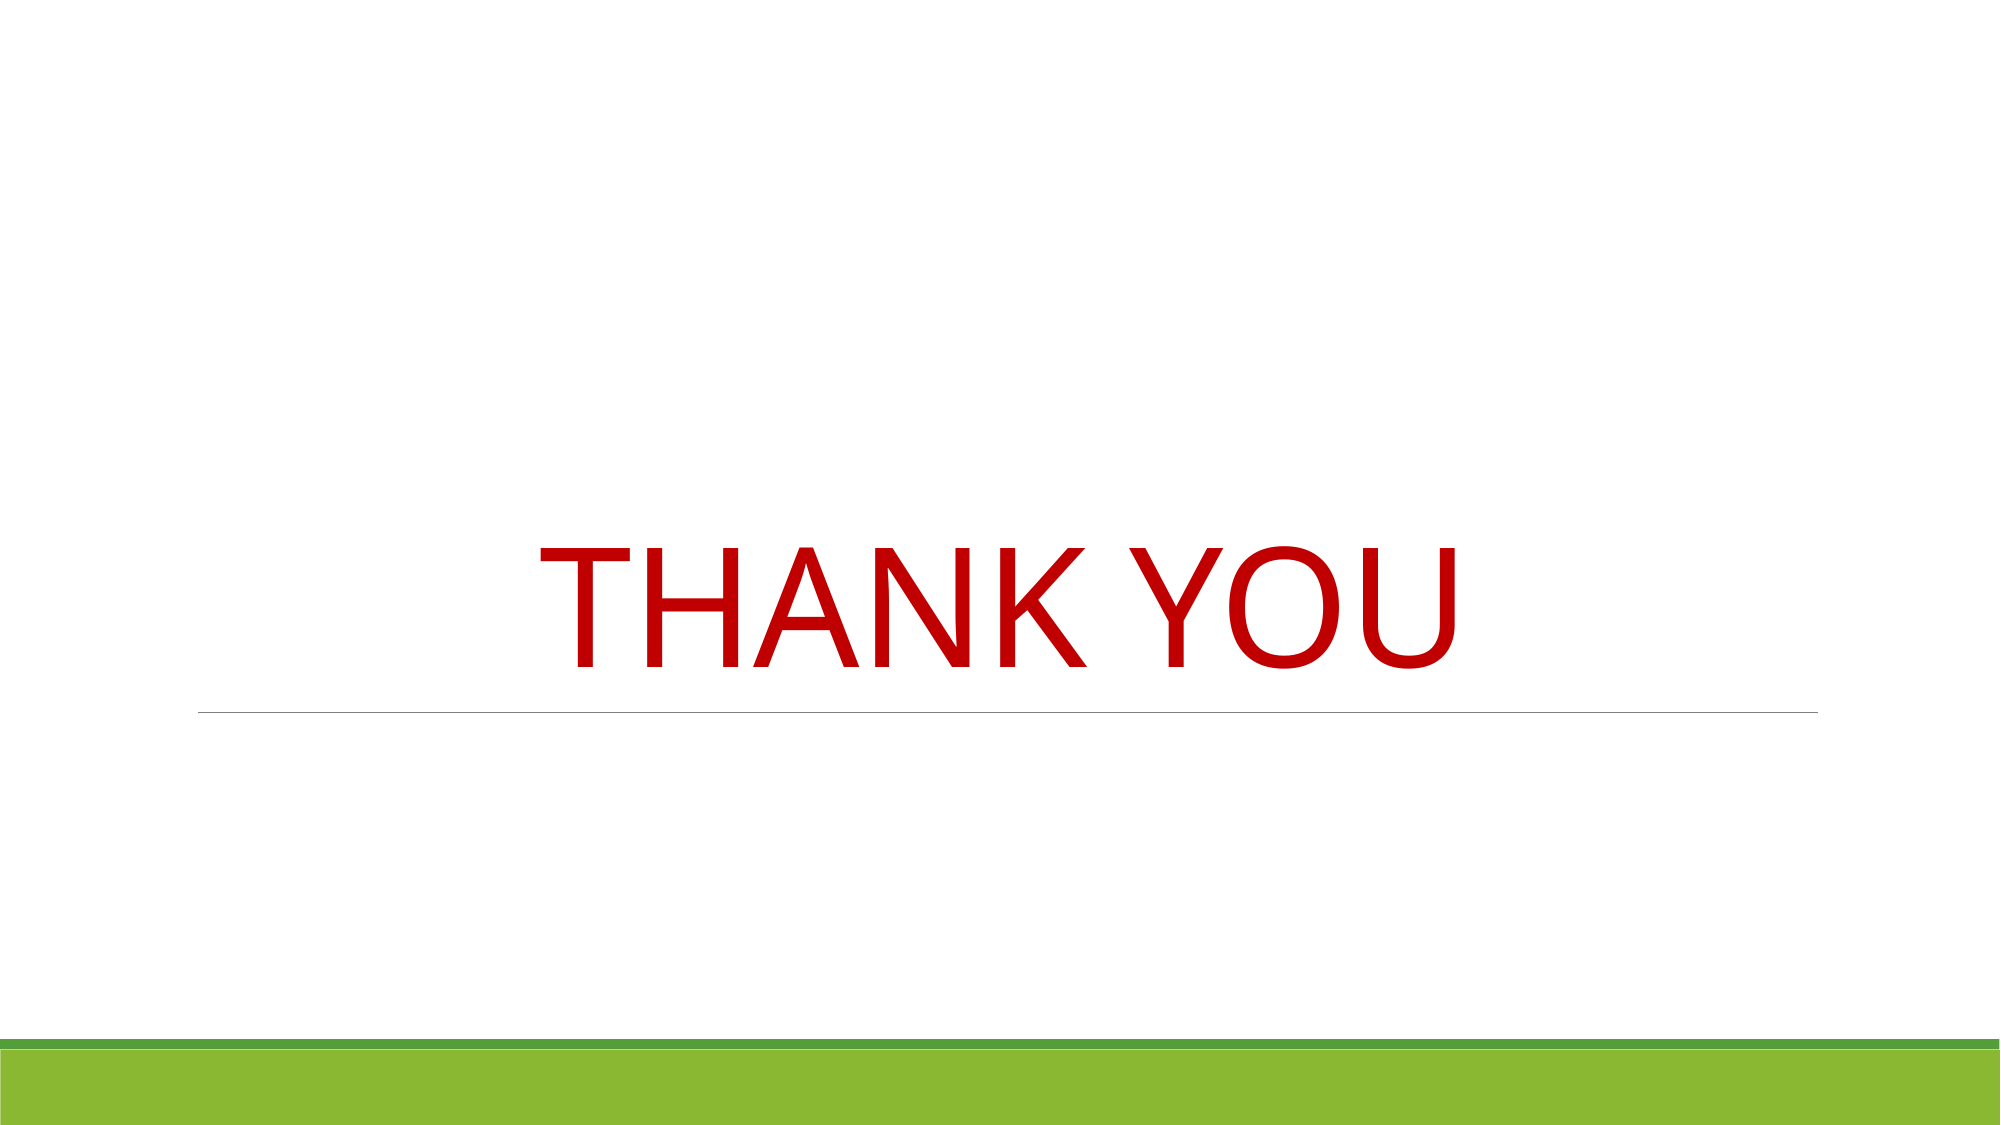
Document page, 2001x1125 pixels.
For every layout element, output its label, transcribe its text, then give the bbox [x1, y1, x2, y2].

title THANK YOU [180, 124, 1830, 710]
